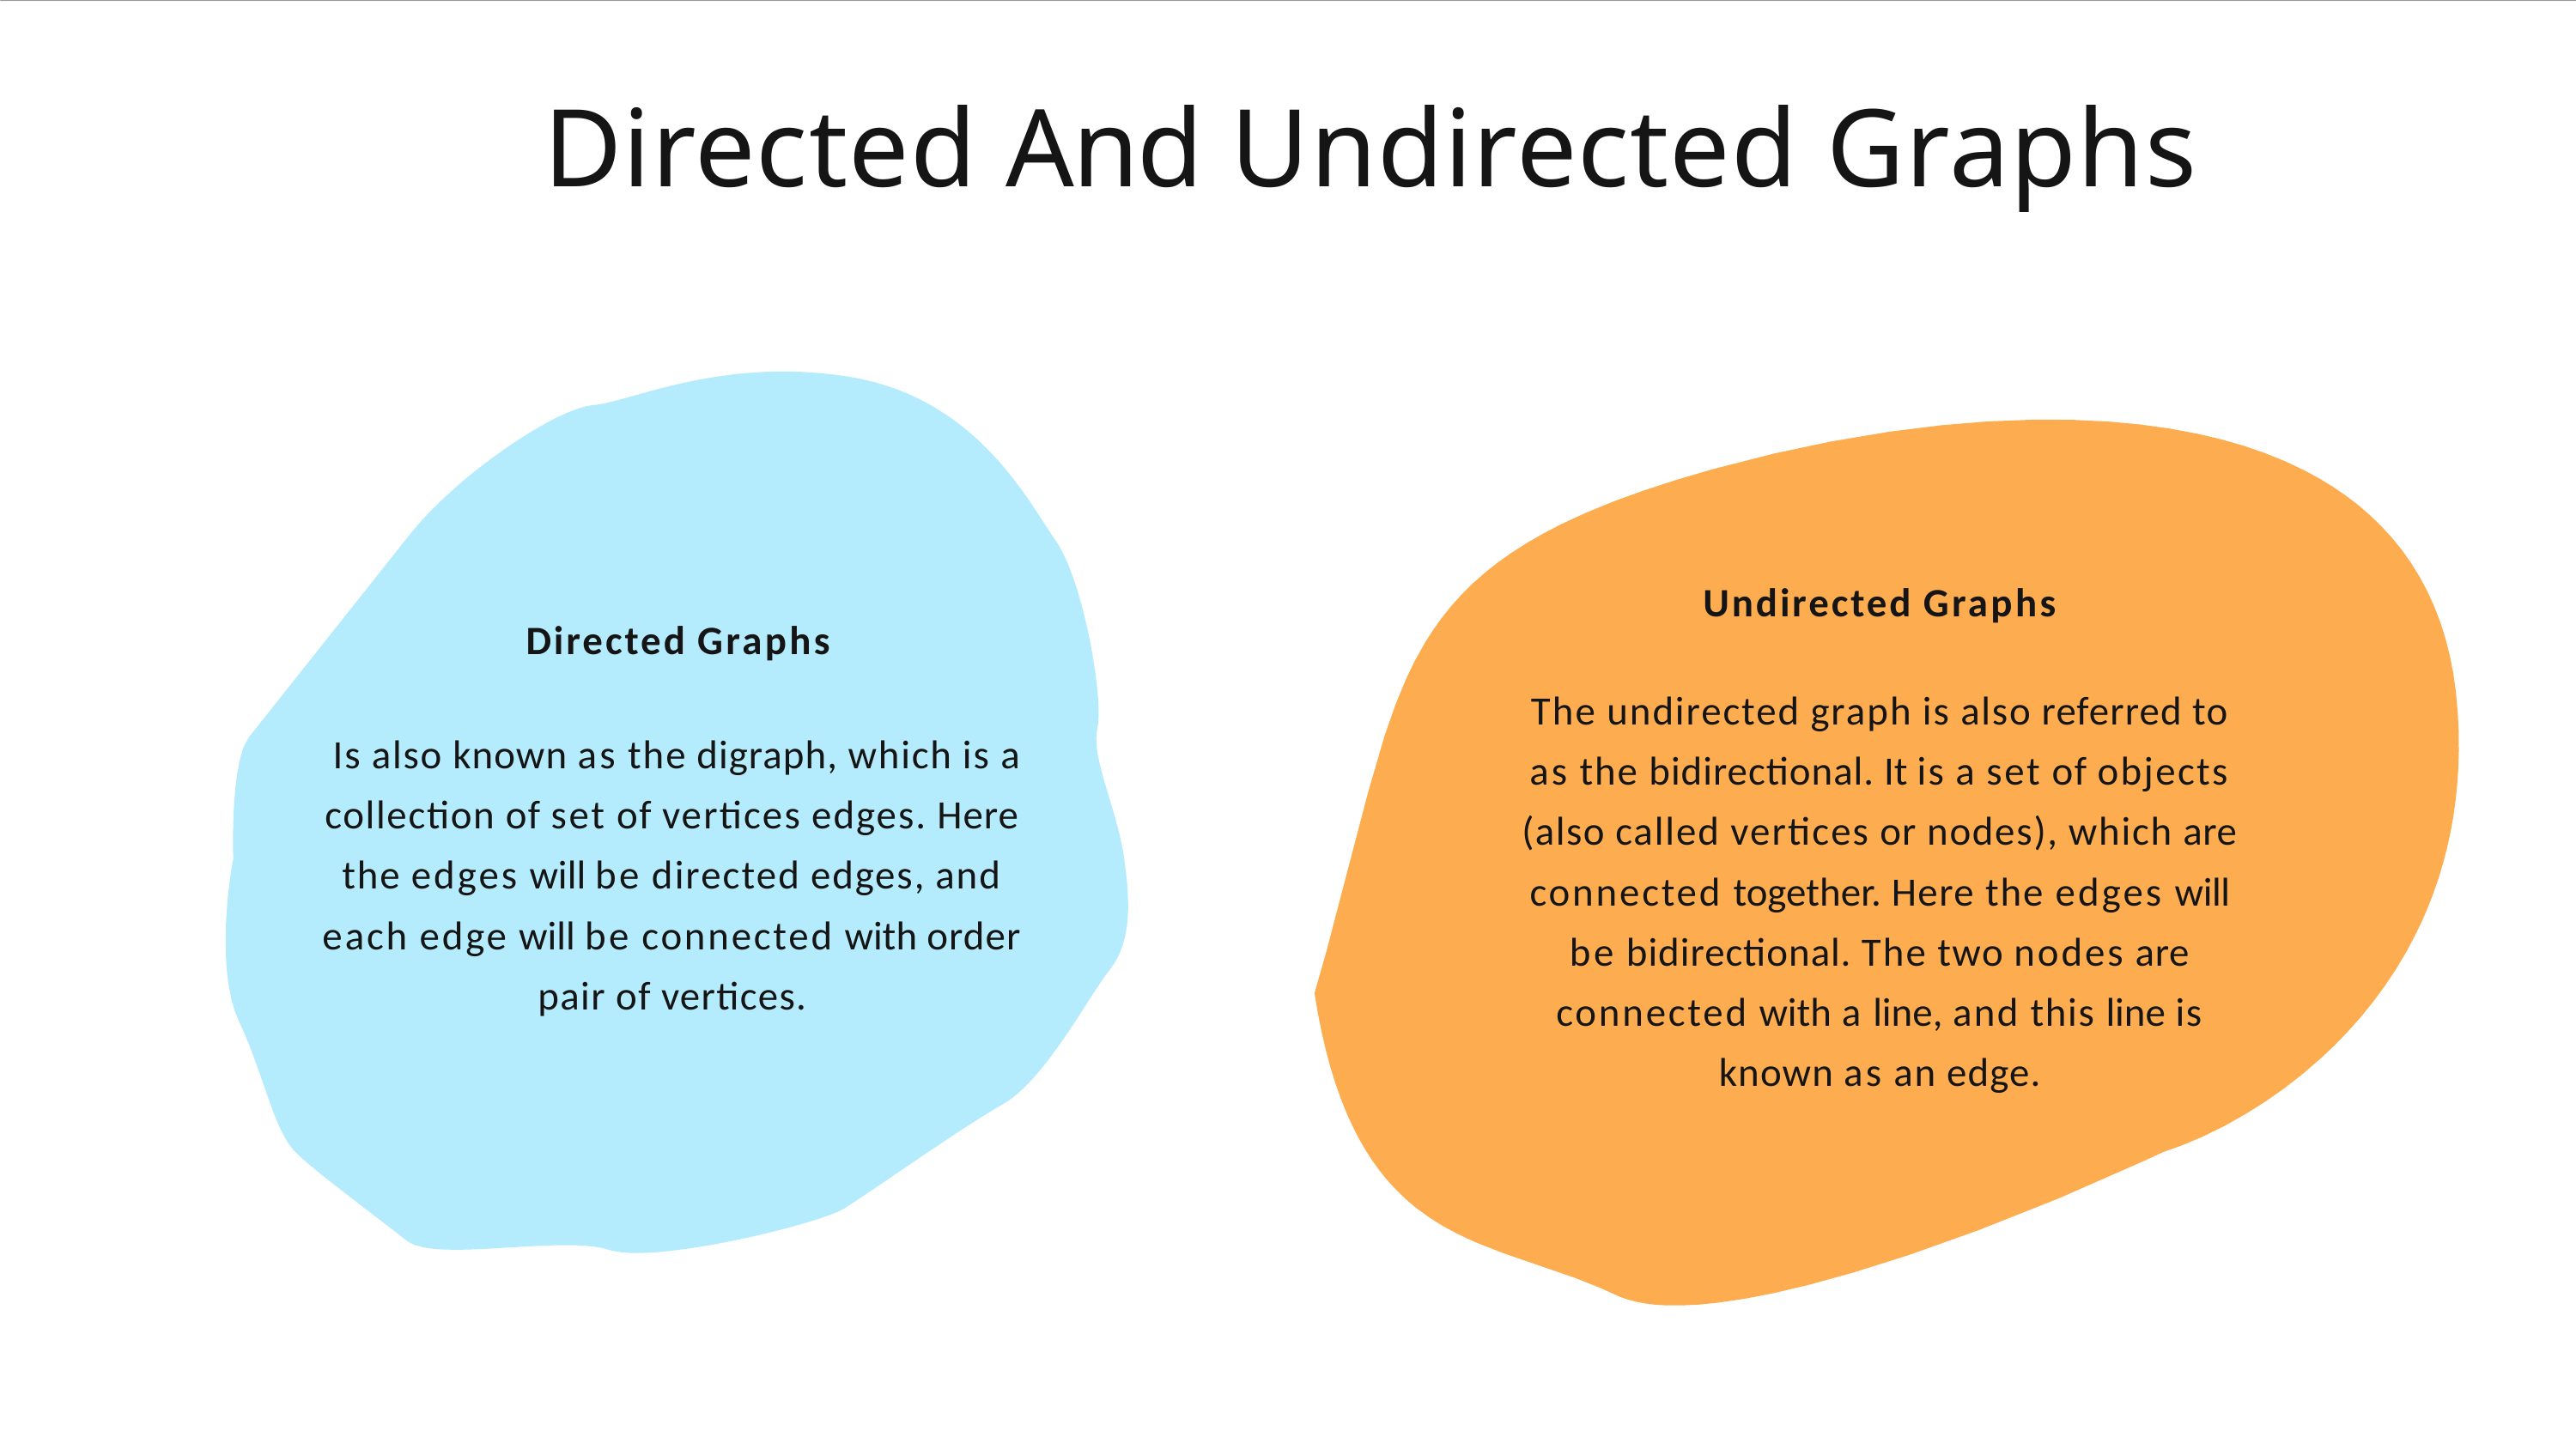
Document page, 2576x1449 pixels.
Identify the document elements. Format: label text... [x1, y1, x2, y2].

title Directed And Undirected Graphs [132, 77, 2444, 322]
text_box Directed Graphs Is also known as the digraph, which is a collection of set of vertices edges. Here the edges will be directed edges, and each edge will be connected with order pair of vertices. [318, 612, 1025, 1018]
picture [0, 0, 2576, 1449]
text_box Undirected Graphs The undirected graph is also referred to as the bidirectional. It is a set of objects (also called vertices or nodes), which are connected together. Here the edges will be bidirectional. The two nodes are connected with a line, and this line is known as an edge. [1516, 574, 2242, 1095]
